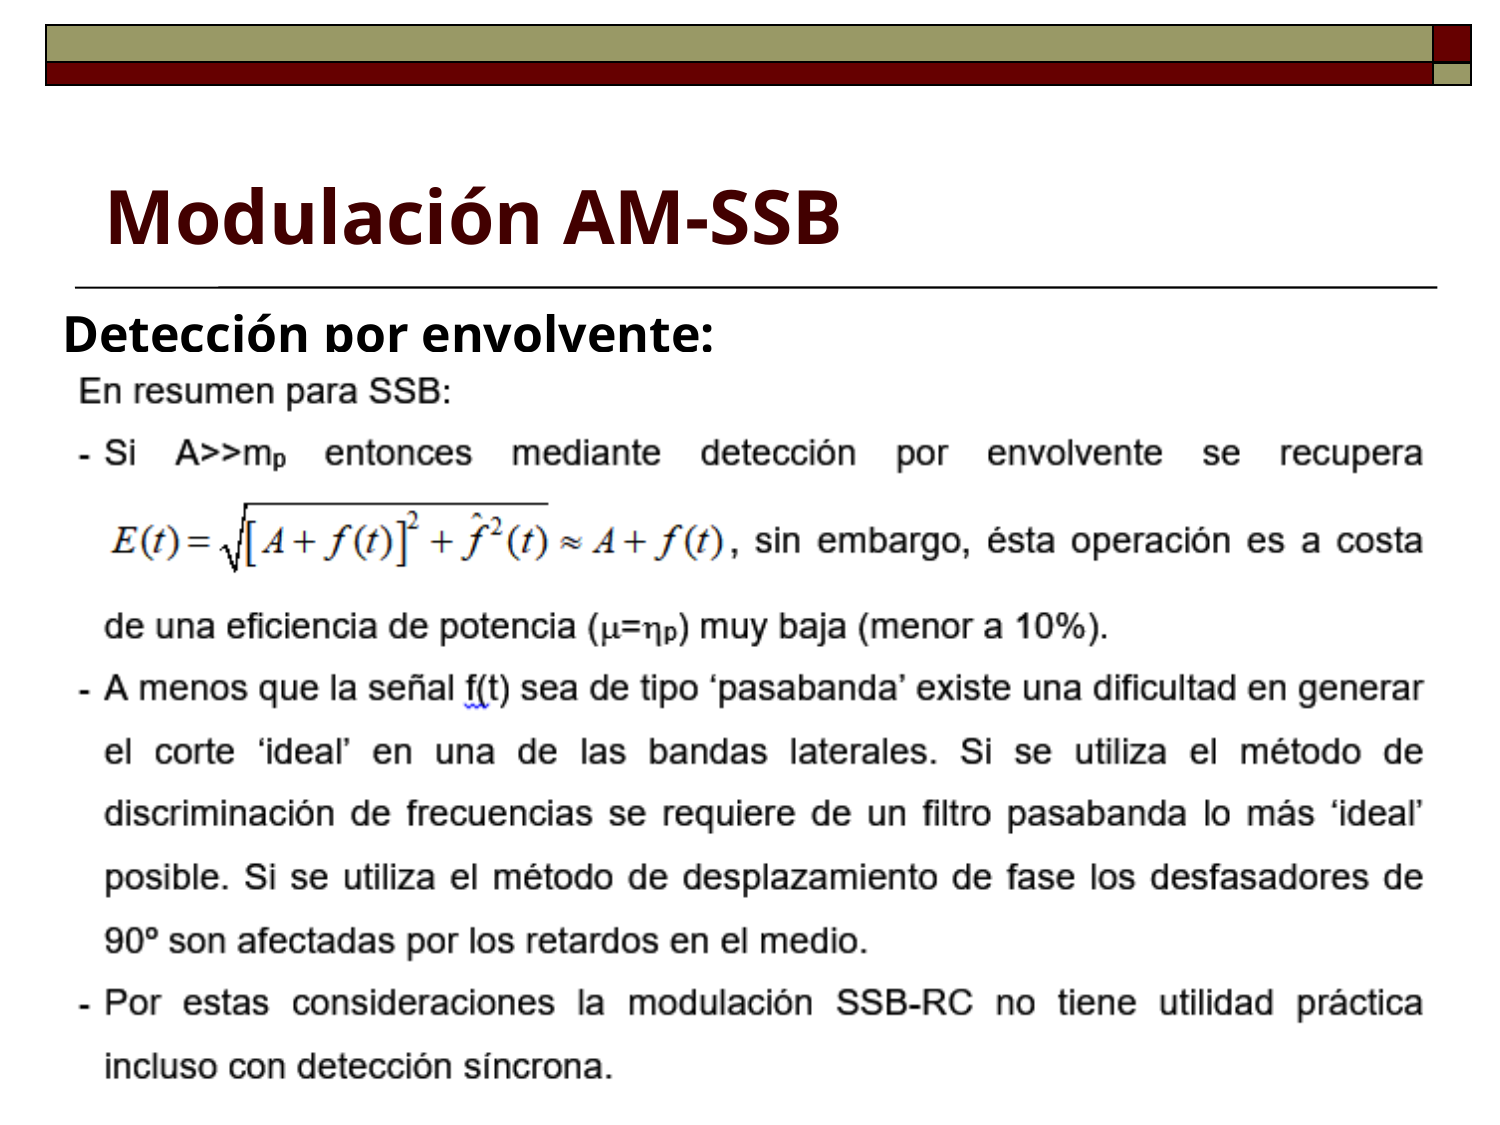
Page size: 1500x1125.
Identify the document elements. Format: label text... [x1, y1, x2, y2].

picture [47, 352, 1451, 1096]
text_box Detección por envolvente: [47, 295, 862, 352]
text_box Modulación AM-SSB [89, 162, 952, 268]
